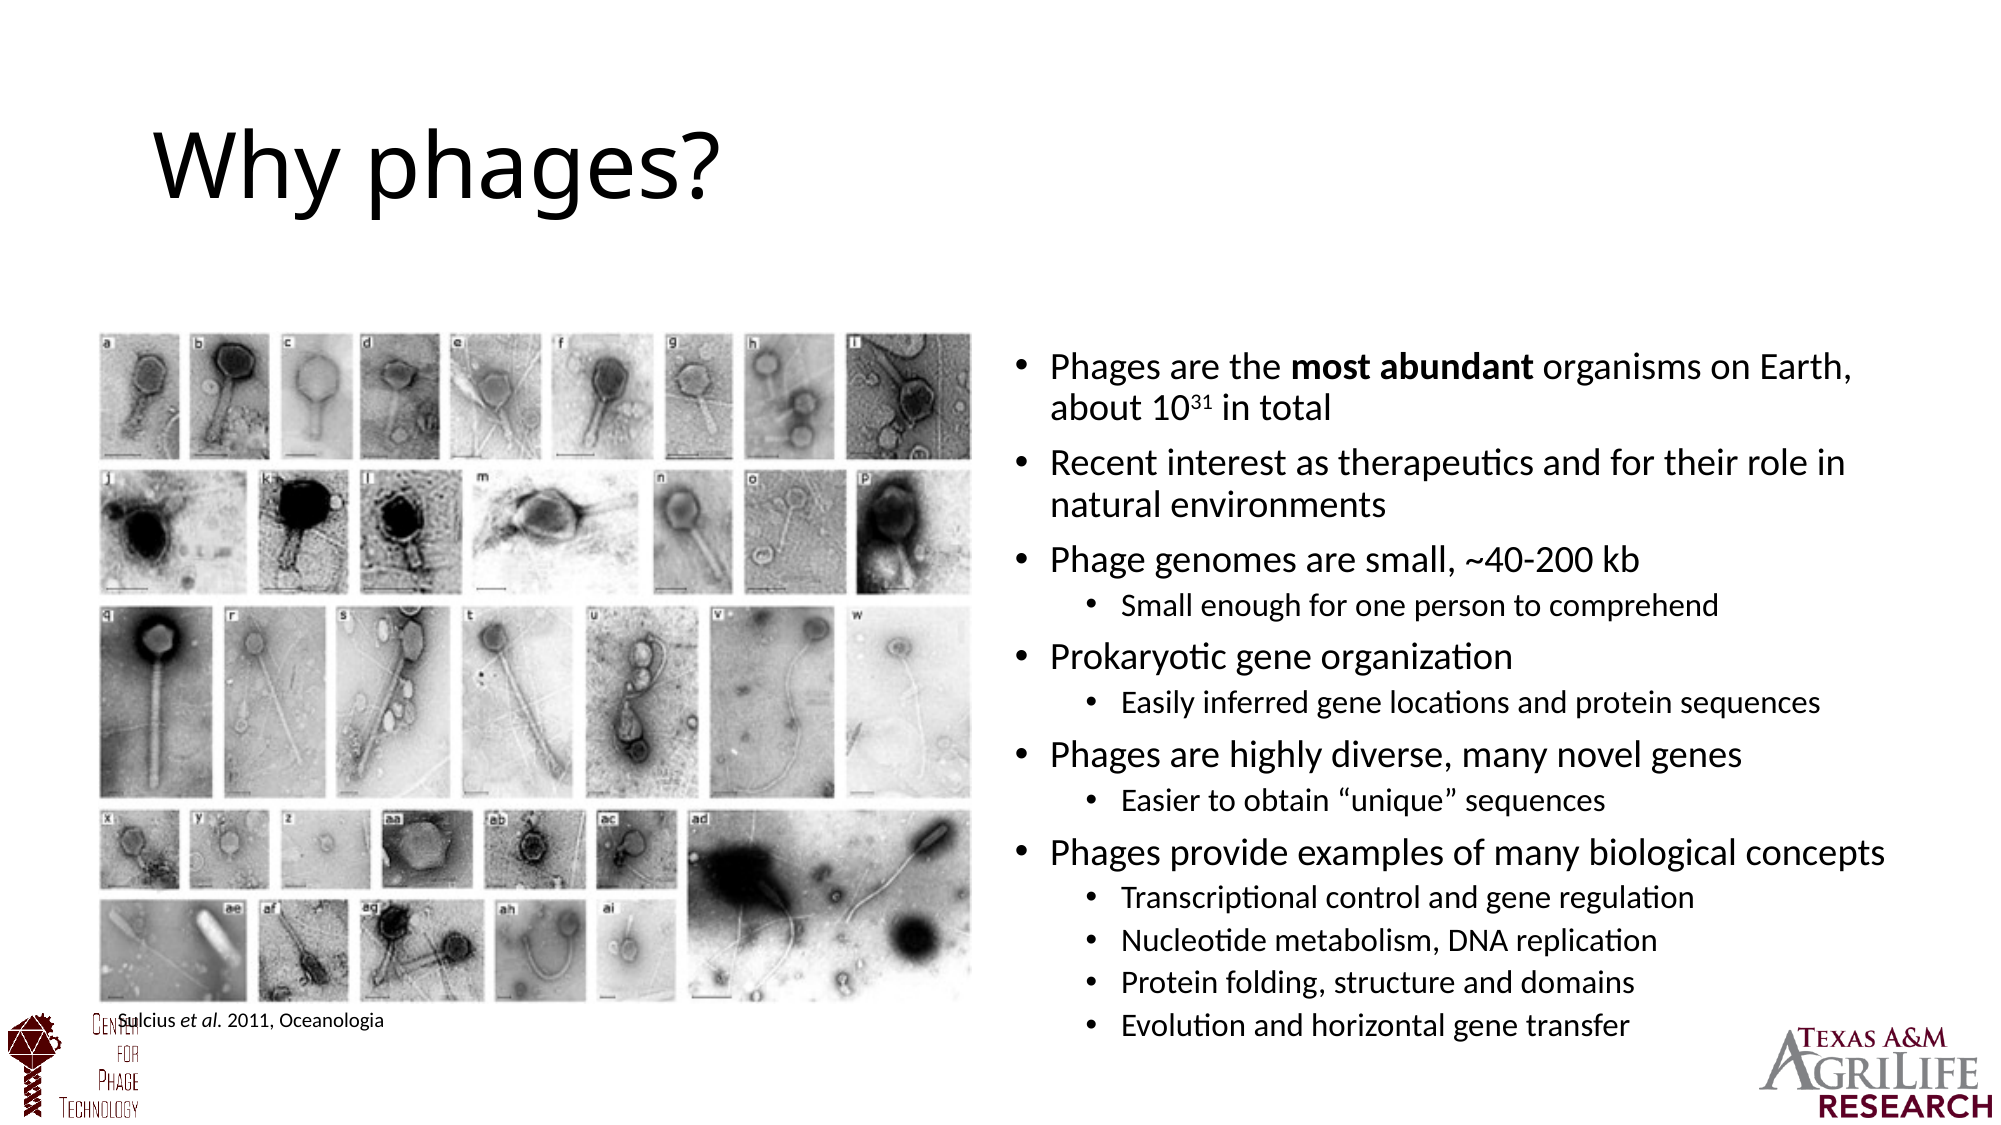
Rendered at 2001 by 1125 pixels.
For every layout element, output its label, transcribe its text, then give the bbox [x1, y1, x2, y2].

picture [1759, 1027, 1992, 1118]
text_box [84, 331, 972, 1045]
title Why phages? [137, 59, 1863, 278]
list Phages are the most abundant organisms on Earth, about 1031 in total Recent interest as therapeutics and for their role in natural environments Phage genomes are small, ~40-200 kb Small enough for one person to comprehend Prokaryotic gene organization Easily inferred gene locations and protein sequences Phages are highly diverse, many novel genes Easier to obtain “unique” sequences Phages provide examples of many biological concepts Transcriptional control and gene regulation Nucleotide metabolism, DNA replication Protein folding, structure and domains Evolution and horizontal gene transfer [999, 338, 1907, 1066]
picture [8, 1013, 138, 1118]
